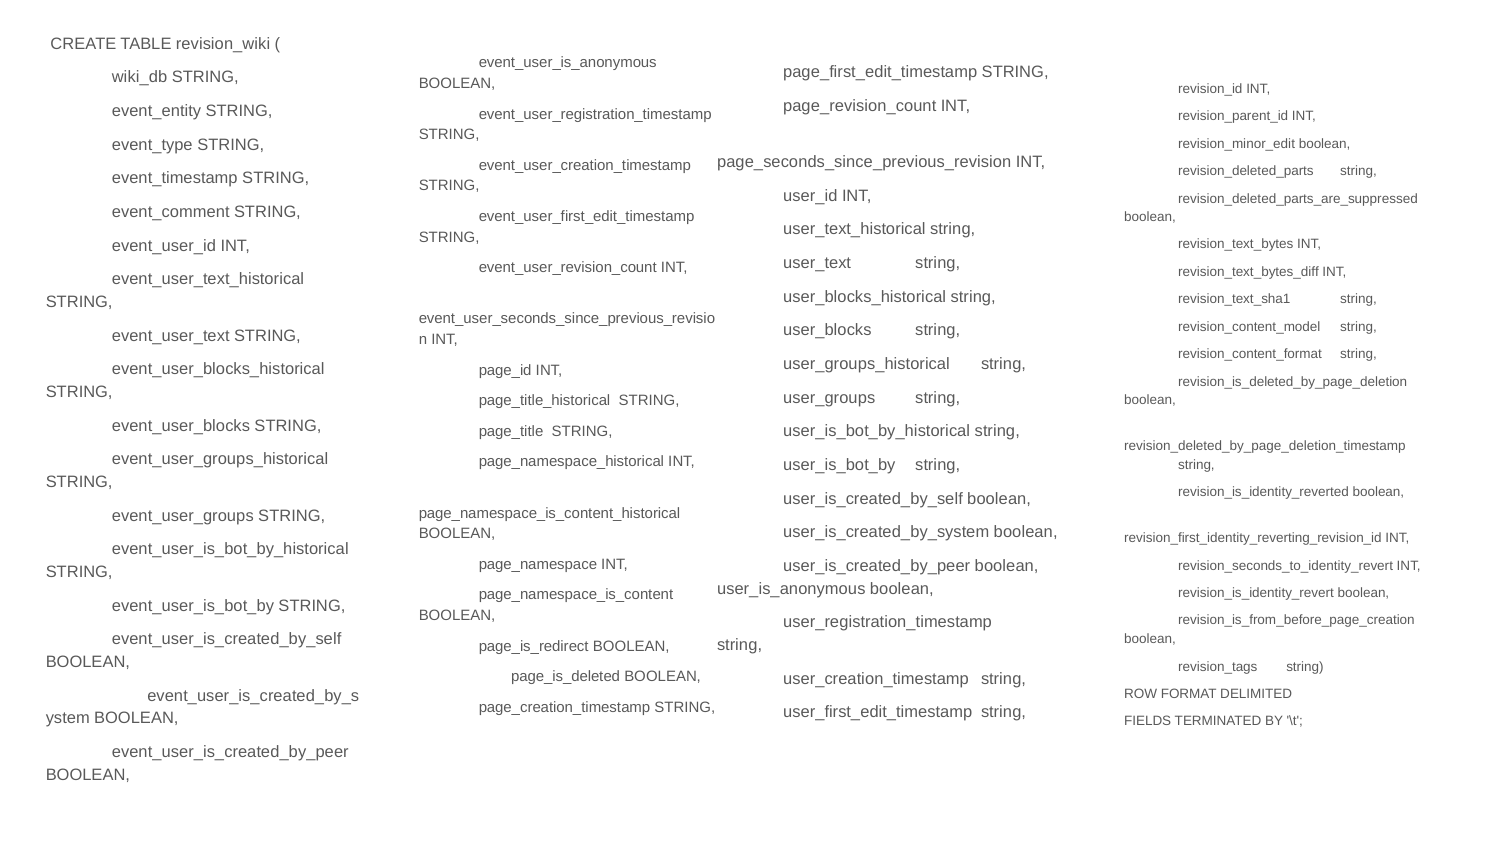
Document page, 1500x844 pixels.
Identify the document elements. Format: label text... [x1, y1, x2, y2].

list revision_id INT, revision_parent_id INT, revision_minor_edit boolean, revision_deleted_parts string, revision_deleted_parts_are_suppressed boolean, revision_text_bytes INT, revision_text_bytes_diff INT, revision_text_sha1 string, revision_content_model string, revision_content_format string, revision_is_deleted_by_page_deletion boolean, revision_deleted_by_page_deletion_timestamp string, revision_is_identity_reverted boolean, revision_first_identity_reverting_revision_id INT, revision_seconds_to_identity_revert INT, revision_is_identity_revert boolean, revision_is_from_before_page_creation boolean, revision_tags string) ROW FORMAT DELIMITED FIELDS TERMINATED BY '\t'; [1109, 62, 1439, 798]
list CREATE TABLE revision_wiki ( wiki_db STRING, event_entity STRING, event_type STRING, event_timestamp STRING, event_comment STRING, event_user_id INT, event_user_text_historical STRING, event_user_text STRING, event_user_blocks_historical STRING, event_user_blocks STRING, event_user_groups_historical STRING, event_user_groups STRING, event_user_is_bot_by_historical STRING, event_user_is_bot_by STRING, event_user_is_created_by_self BOOLEAN, event_user_is_created_by_system BOOLEAN, event_user_is_created_by_peer BOOLEAN, [30, 14, 381, 833]
list event_user_is_anonymous BOOLEAN, event_user_registration_timestamp STRING, event_user_creation_timestamp STRING, event_user_first_edit_timestamp STRING, event_user_revision_count INT, event_user_seconds_since_previous_revision INT, page_id INT, page_title_historical STRING, page_title STRING, page_namespace_historical INT, page_namespace_is_content_historical BOOLEAN, page_namespace INT, page_namespace_is_content BOOLEAN, page_is_redirect BOOLEAN, page_is_deleted BOOLEAN, page_creation_timestamp STRING, [403, 35, 733, 770]
list page_first_edit_timestamp STRING, page_revision_count INT, page_seconds_since_previous_revision INT, user_id INT, user_text_historical string, user_text string, user_blocks_historical string, user_blocks string, user_groups_historical string, user_groups string, user_is_bot_by_historical string, user_is_bot_by string, user_is_created_by_self boolean, user_is_created_by_system boolean, user_is_created_by_peer boolean, user_is_anonymous boolean, user_registration_timestamp string, user_creation_timestamp string, user_first_edit_timestamp string, [702, 43, 1075, 833]
